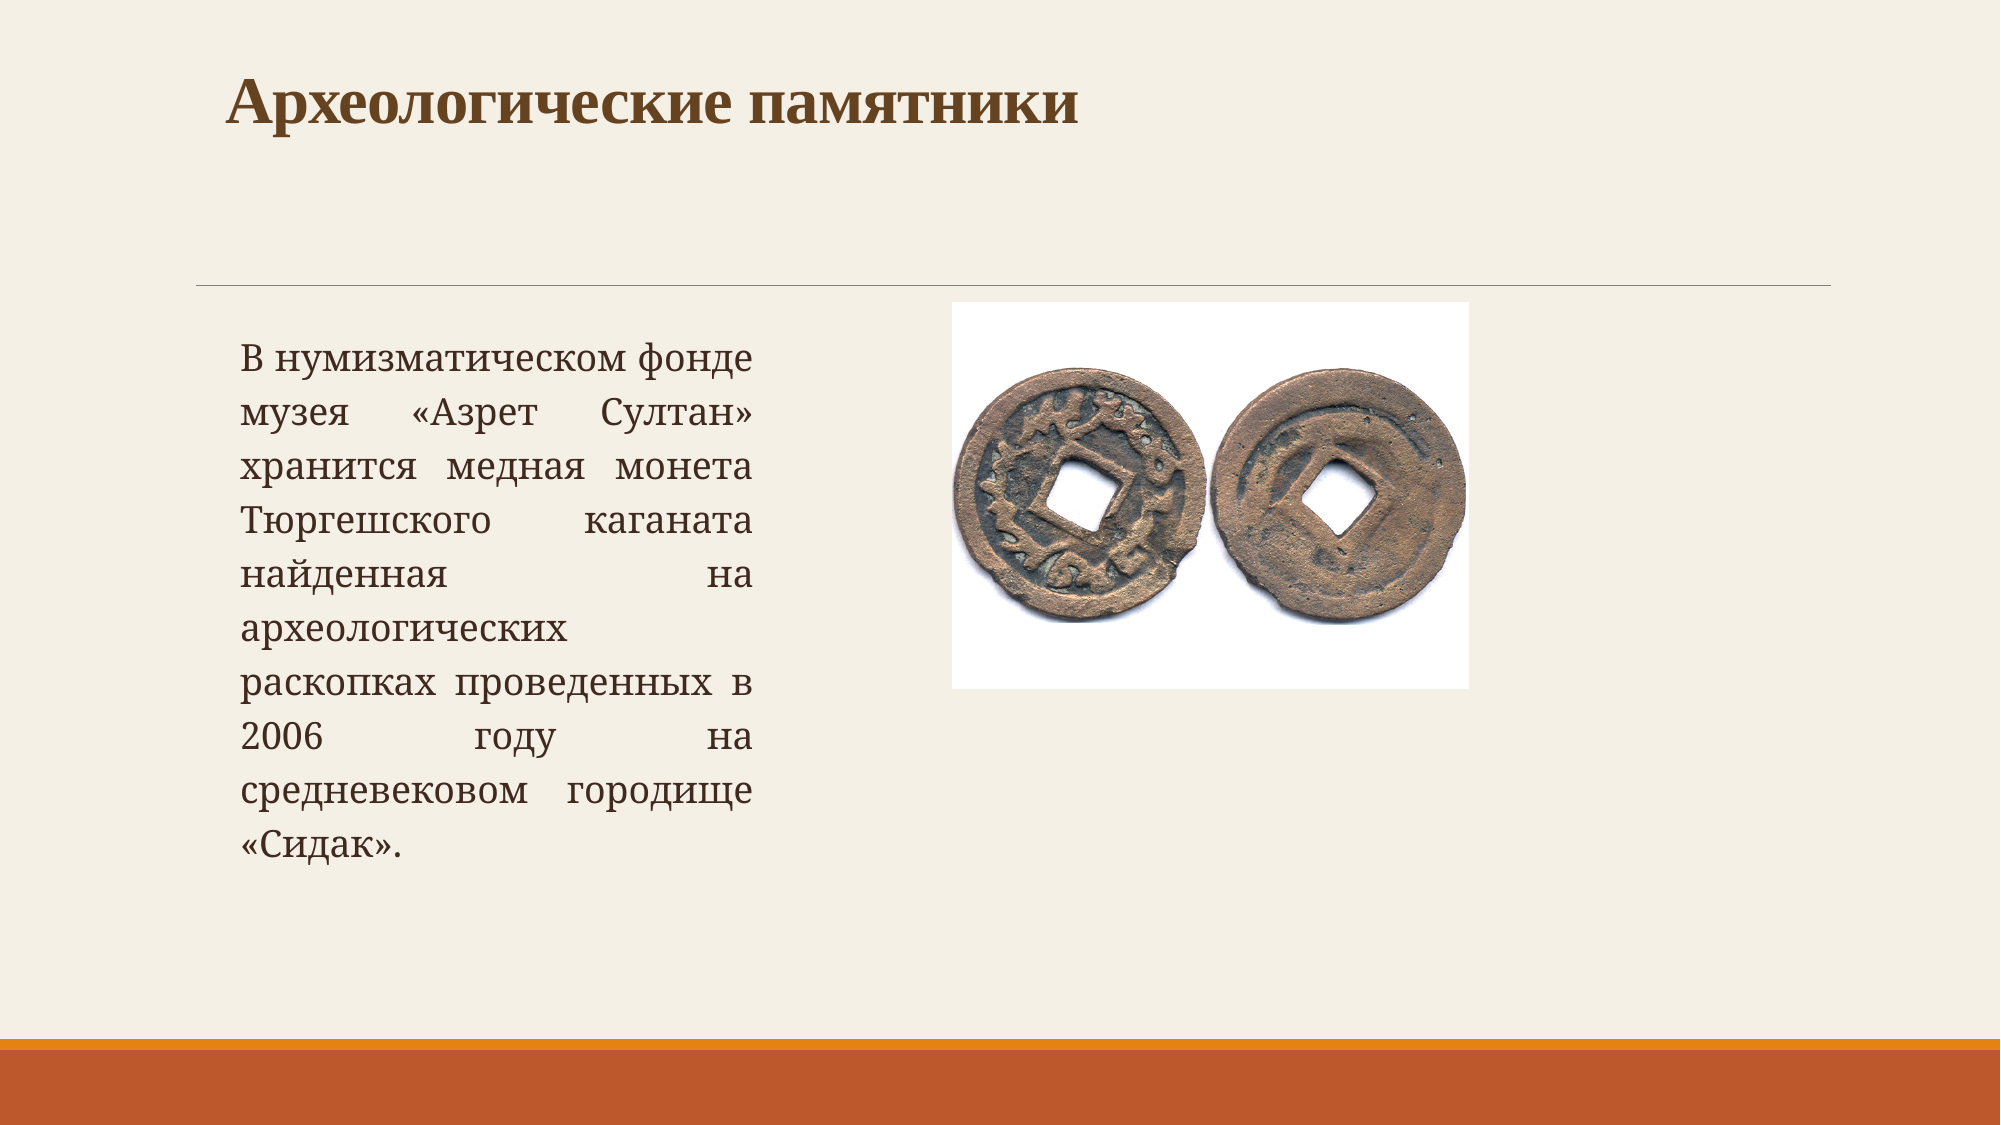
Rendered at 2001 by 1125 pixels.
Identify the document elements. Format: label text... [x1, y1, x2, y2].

list В нумизматическом фонде музея «Азрет Султан» хранится медная монета Тюргешского каганата найденная на археологических раскопках проведенных в 2006 году на средневековом городище «Сидак». [180, 302, 799, 963]
picture [951, 302, 1469, 689]
title Археологические памятники [180, 47, 1830, 285]
